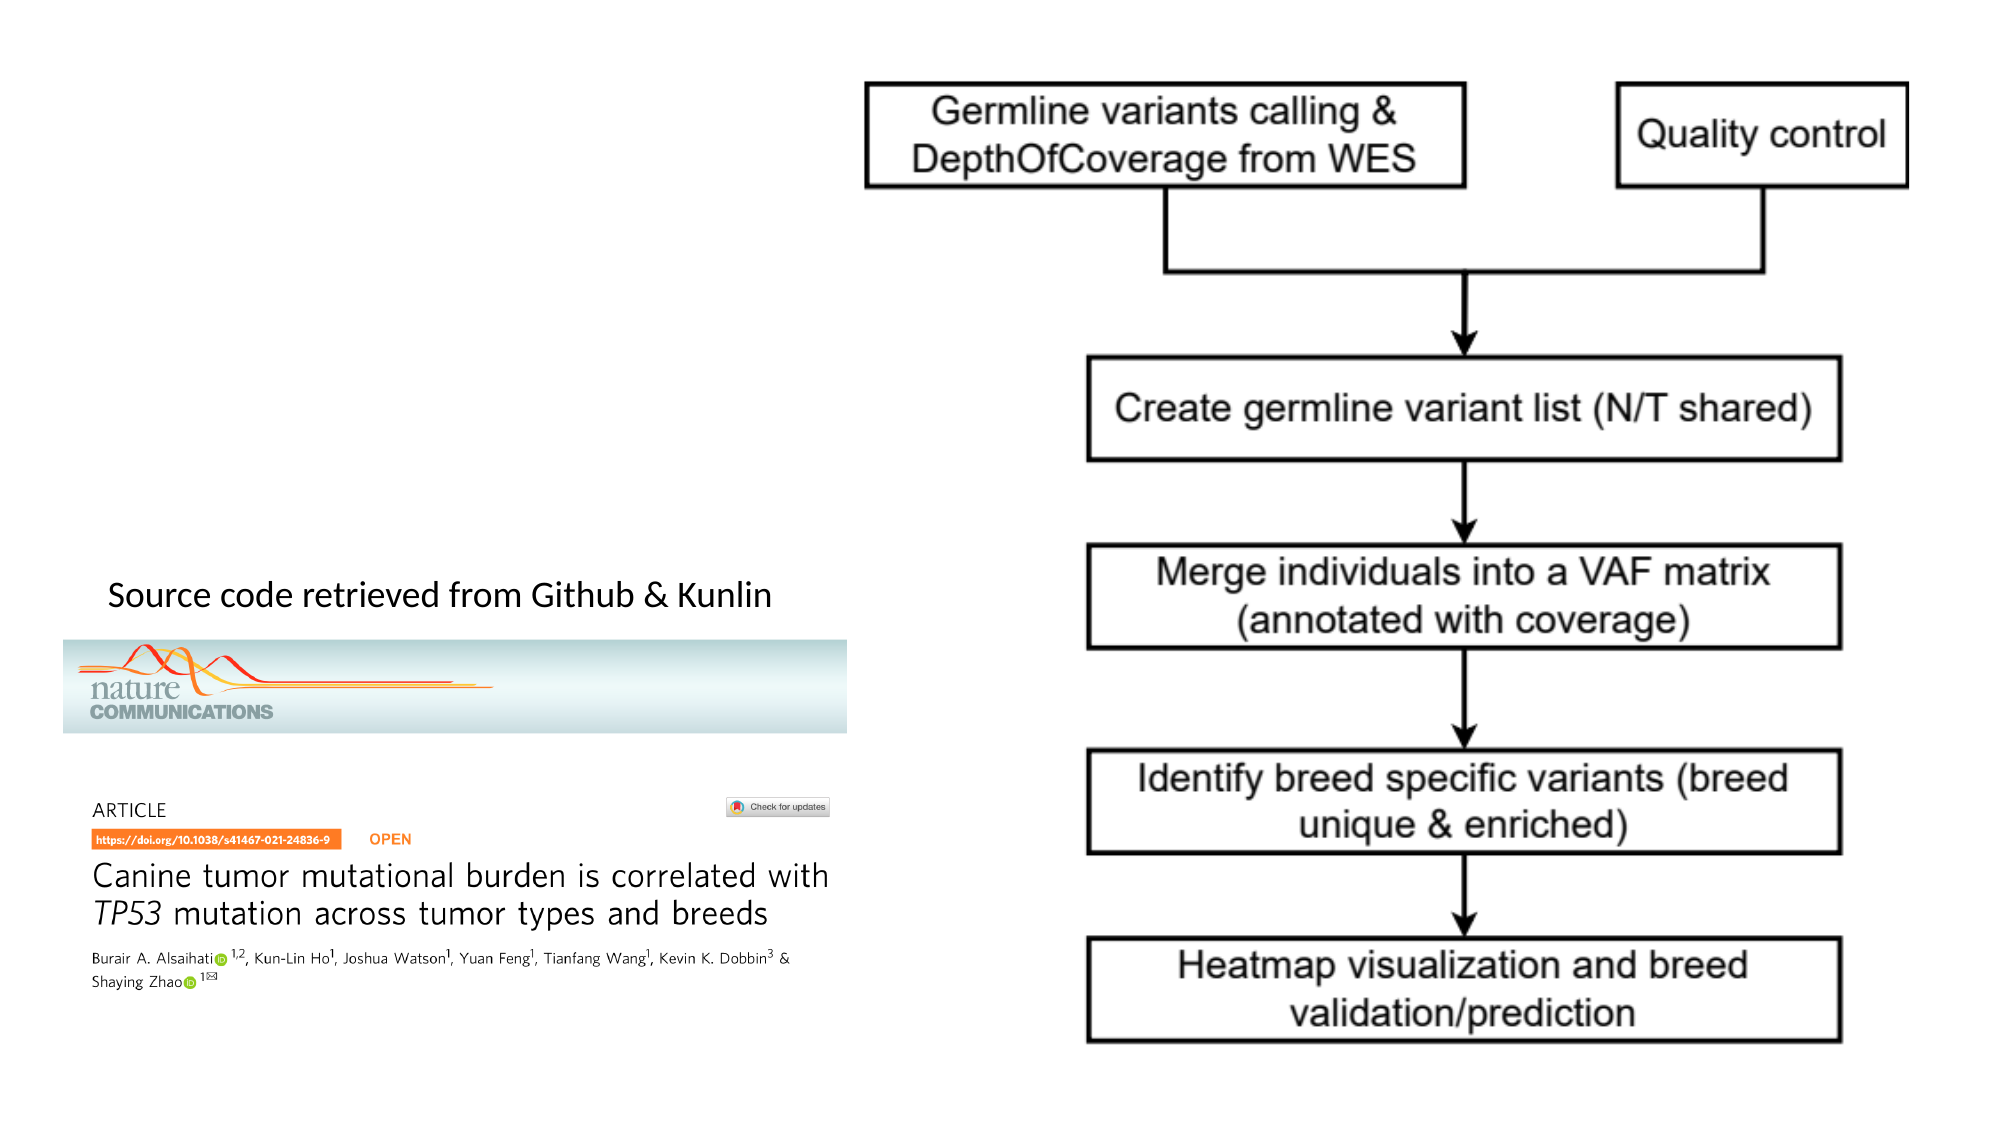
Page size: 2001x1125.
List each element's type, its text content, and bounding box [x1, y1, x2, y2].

text_box Source code retrieved from Github & Kunlin [93, 562, 817, 622]
picture [863, 80, 1910, 1045]
picture [63, 622, 847, 1026]
